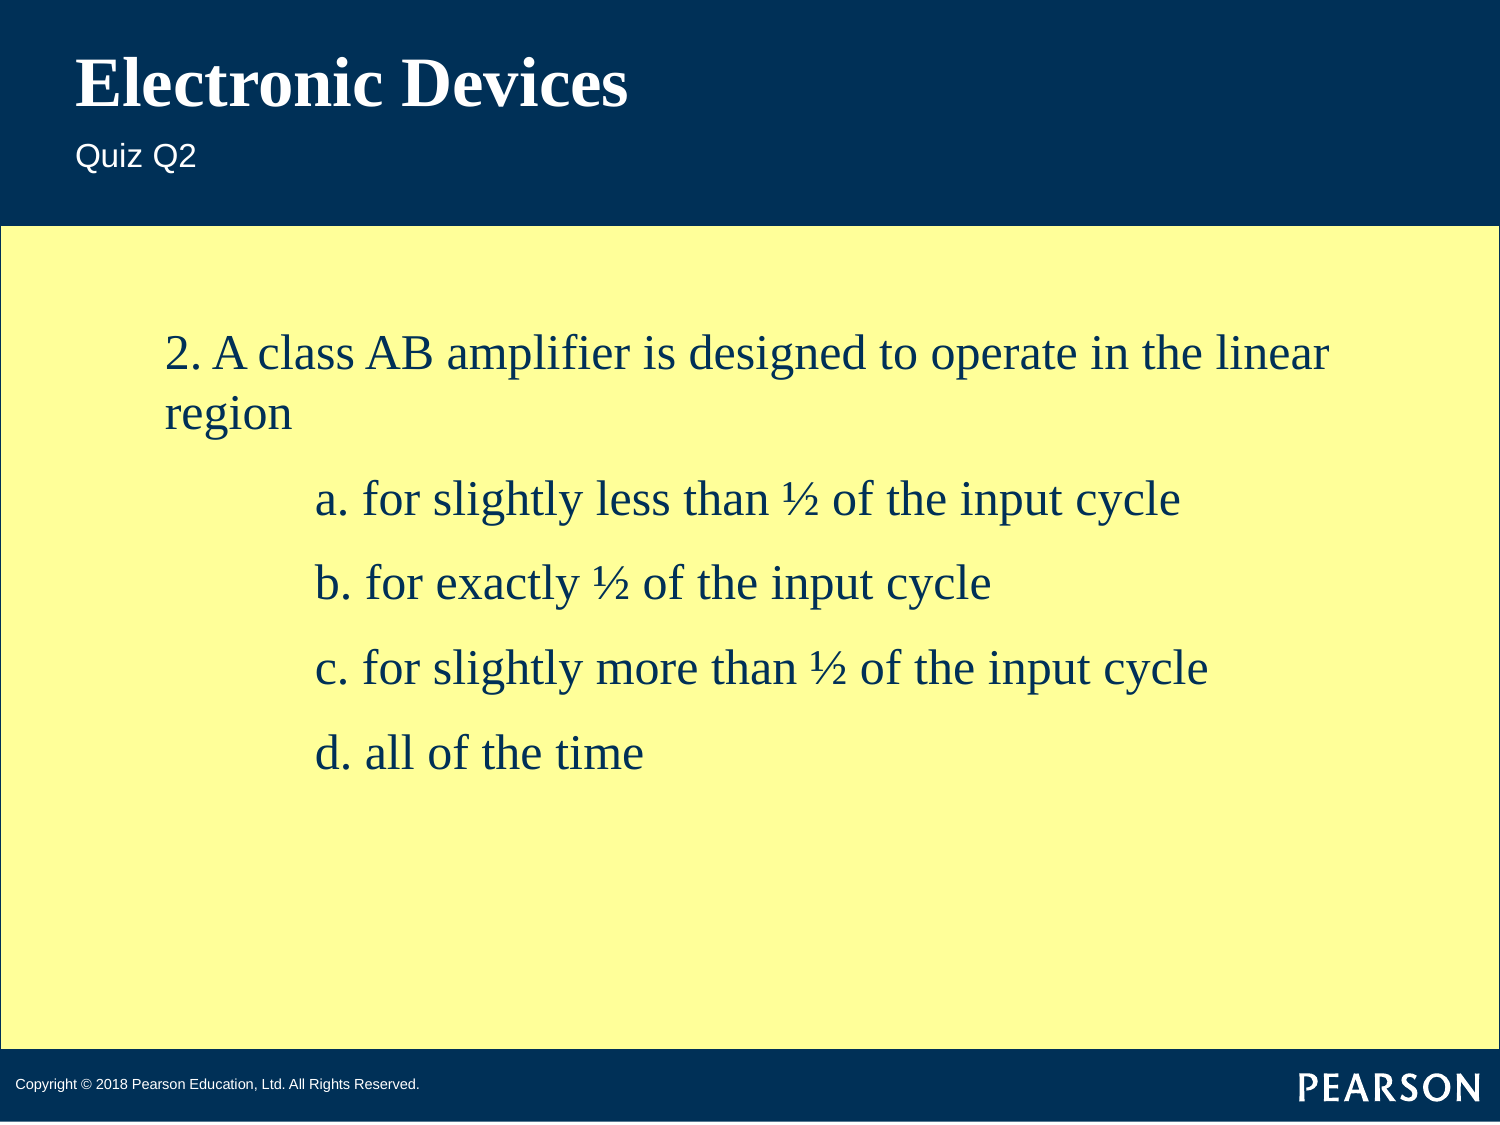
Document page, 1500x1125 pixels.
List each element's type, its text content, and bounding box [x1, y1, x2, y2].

text_box 2. A class AB amplifier is designed to operate in the linear region a. for slightly less than ½ of the input cycle b. for exactly ½ of the input cycle c. for slightly more than ½ of the input cycle d. all of the time [150, 312, 1375, 873]
list Quiz Q2 [75, 133, 1425, 200]
title Electronic Devices [75, 35, 1425, 133]
text_box [0, 224, 1500, 1050]
